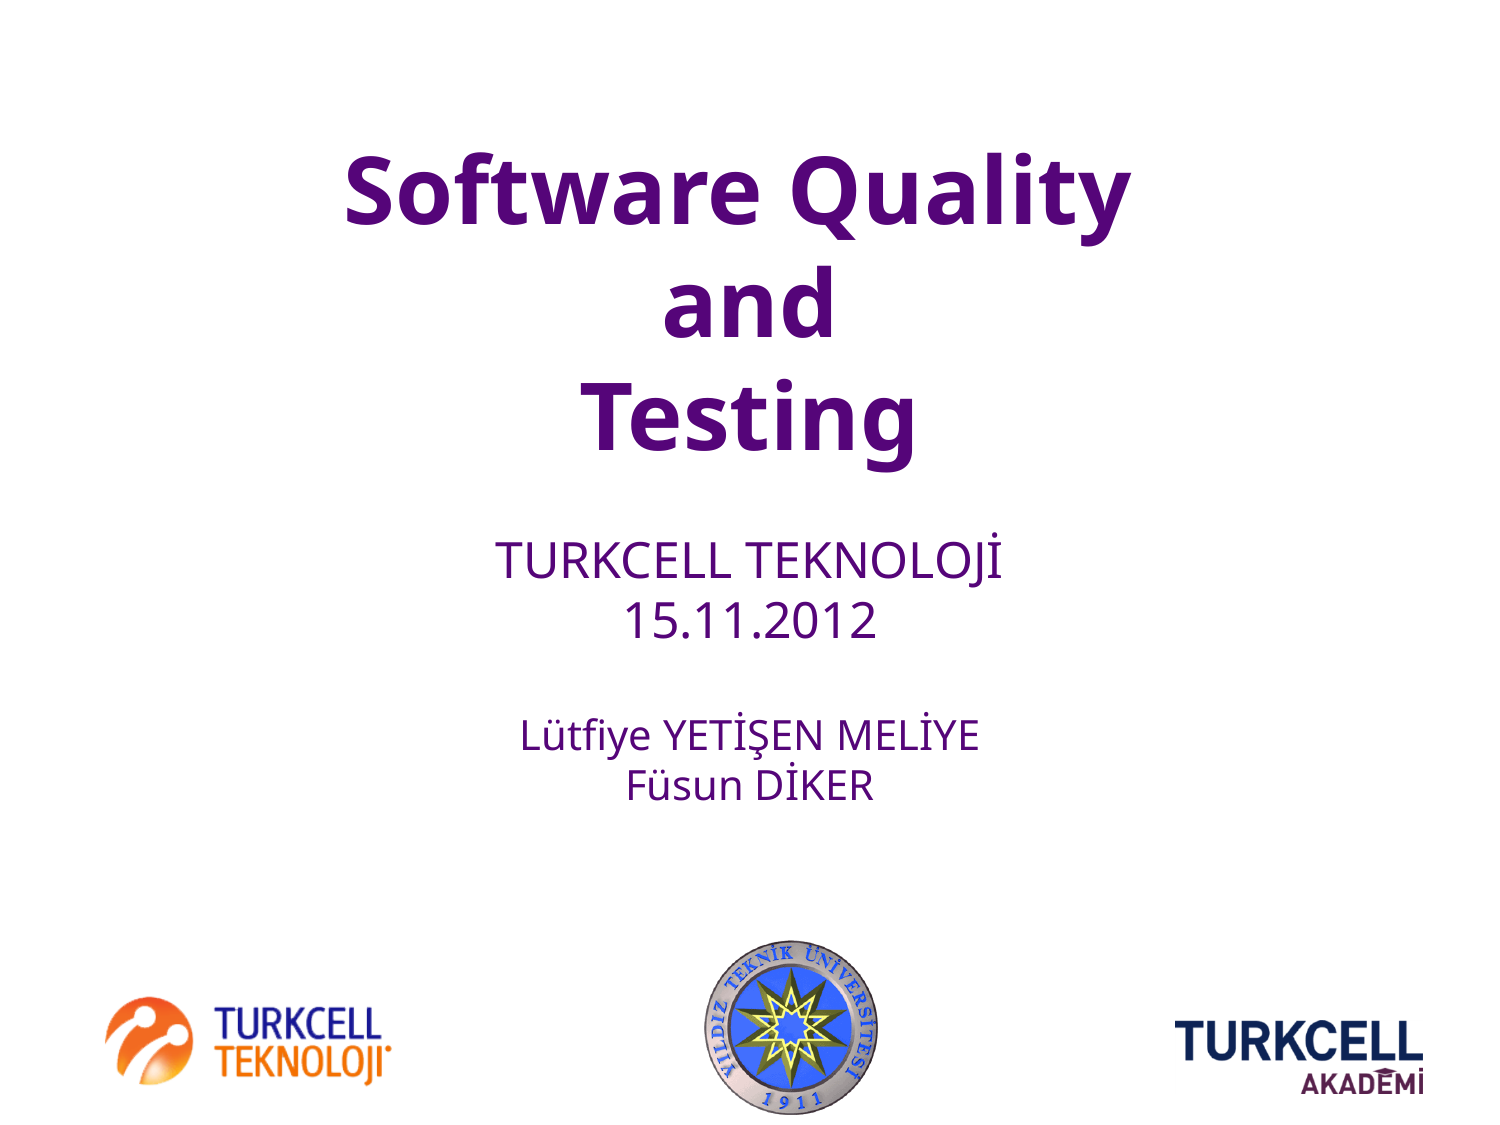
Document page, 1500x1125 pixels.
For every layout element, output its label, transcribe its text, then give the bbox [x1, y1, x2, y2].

picture [1174, 1020, 1423, 1095]
title Software Quality and Testing TURKCELL TEKNOLOJİ 15.11.2012 Lütfiye YETİŞEN MELİYE Füsun DİKER [112, 349, 1388, 591]
picture [100, 994, 396, 1092]
picture [703, 940, 879, 1115]
